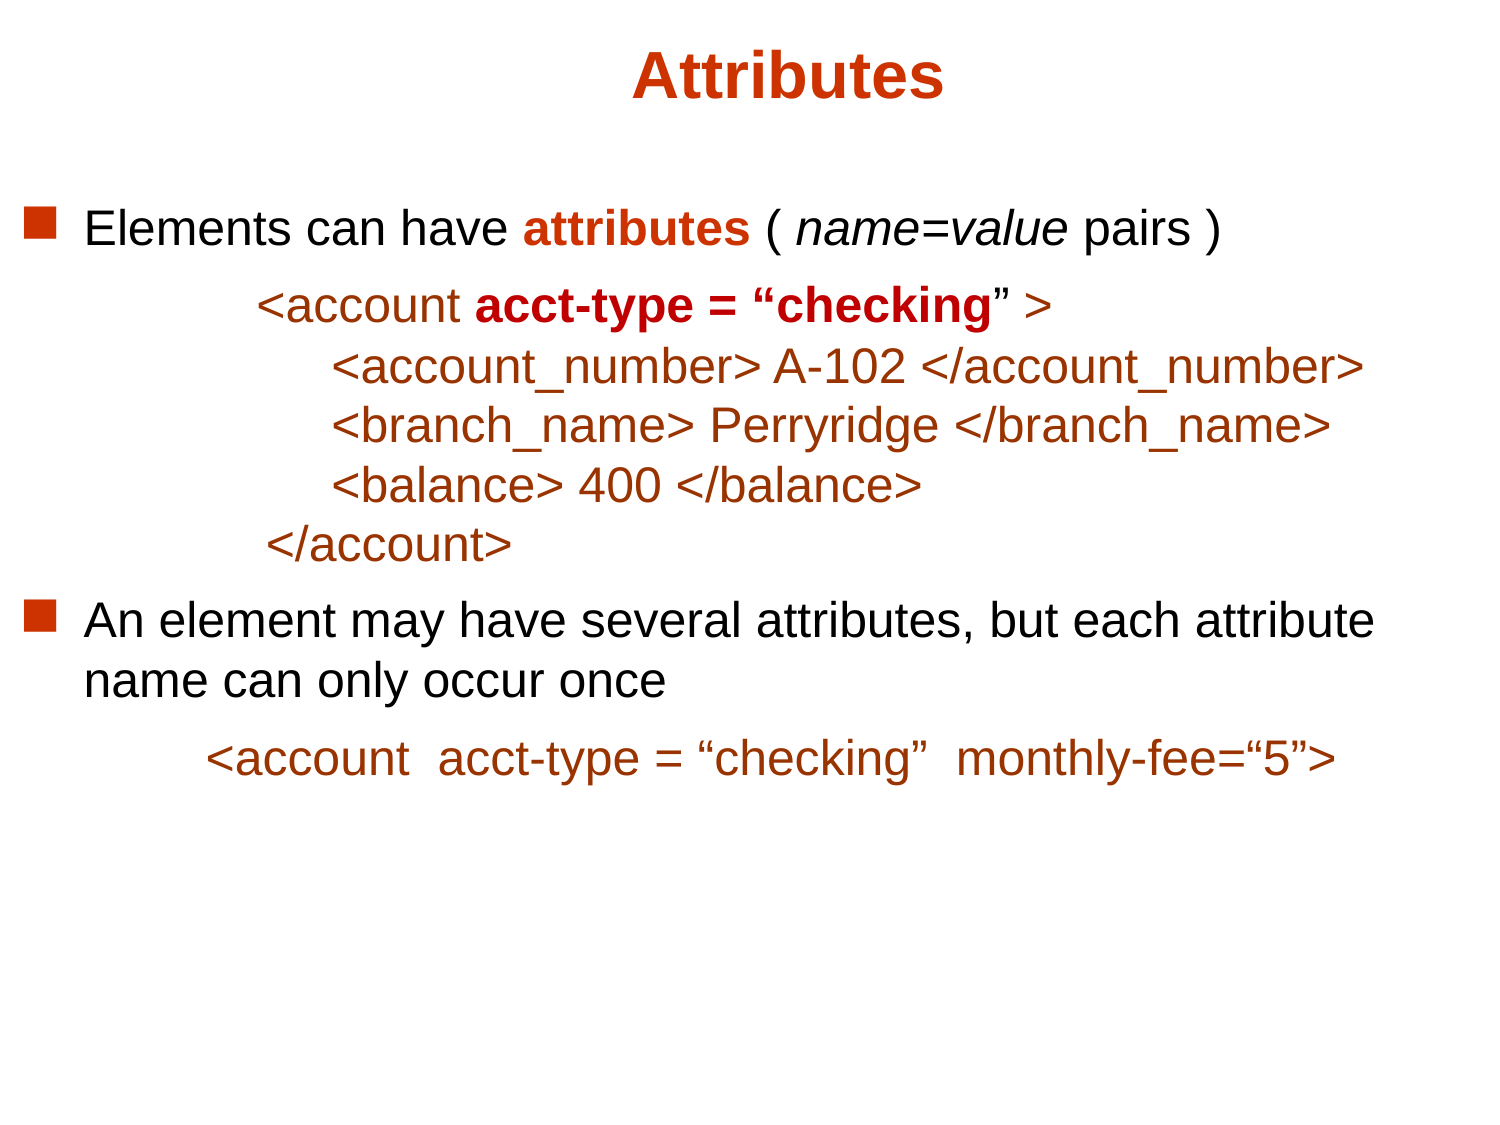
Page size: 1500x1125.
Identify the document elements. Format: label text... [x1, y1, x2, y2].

title Attributes [126, 19, 1451, 120]
list Elements can have attributes ( name=value pairs ) <account acct-type = “checking” > <account_number> A-102 </account_number> <branch_name> Perryridge </branch_name> <balance> 400 </balance> </account> An element may have several attributes, but each attribute name can only occur once <account acct-type = “checking” monthly-fee=“5”> [12, 187, 1451, 1013]
